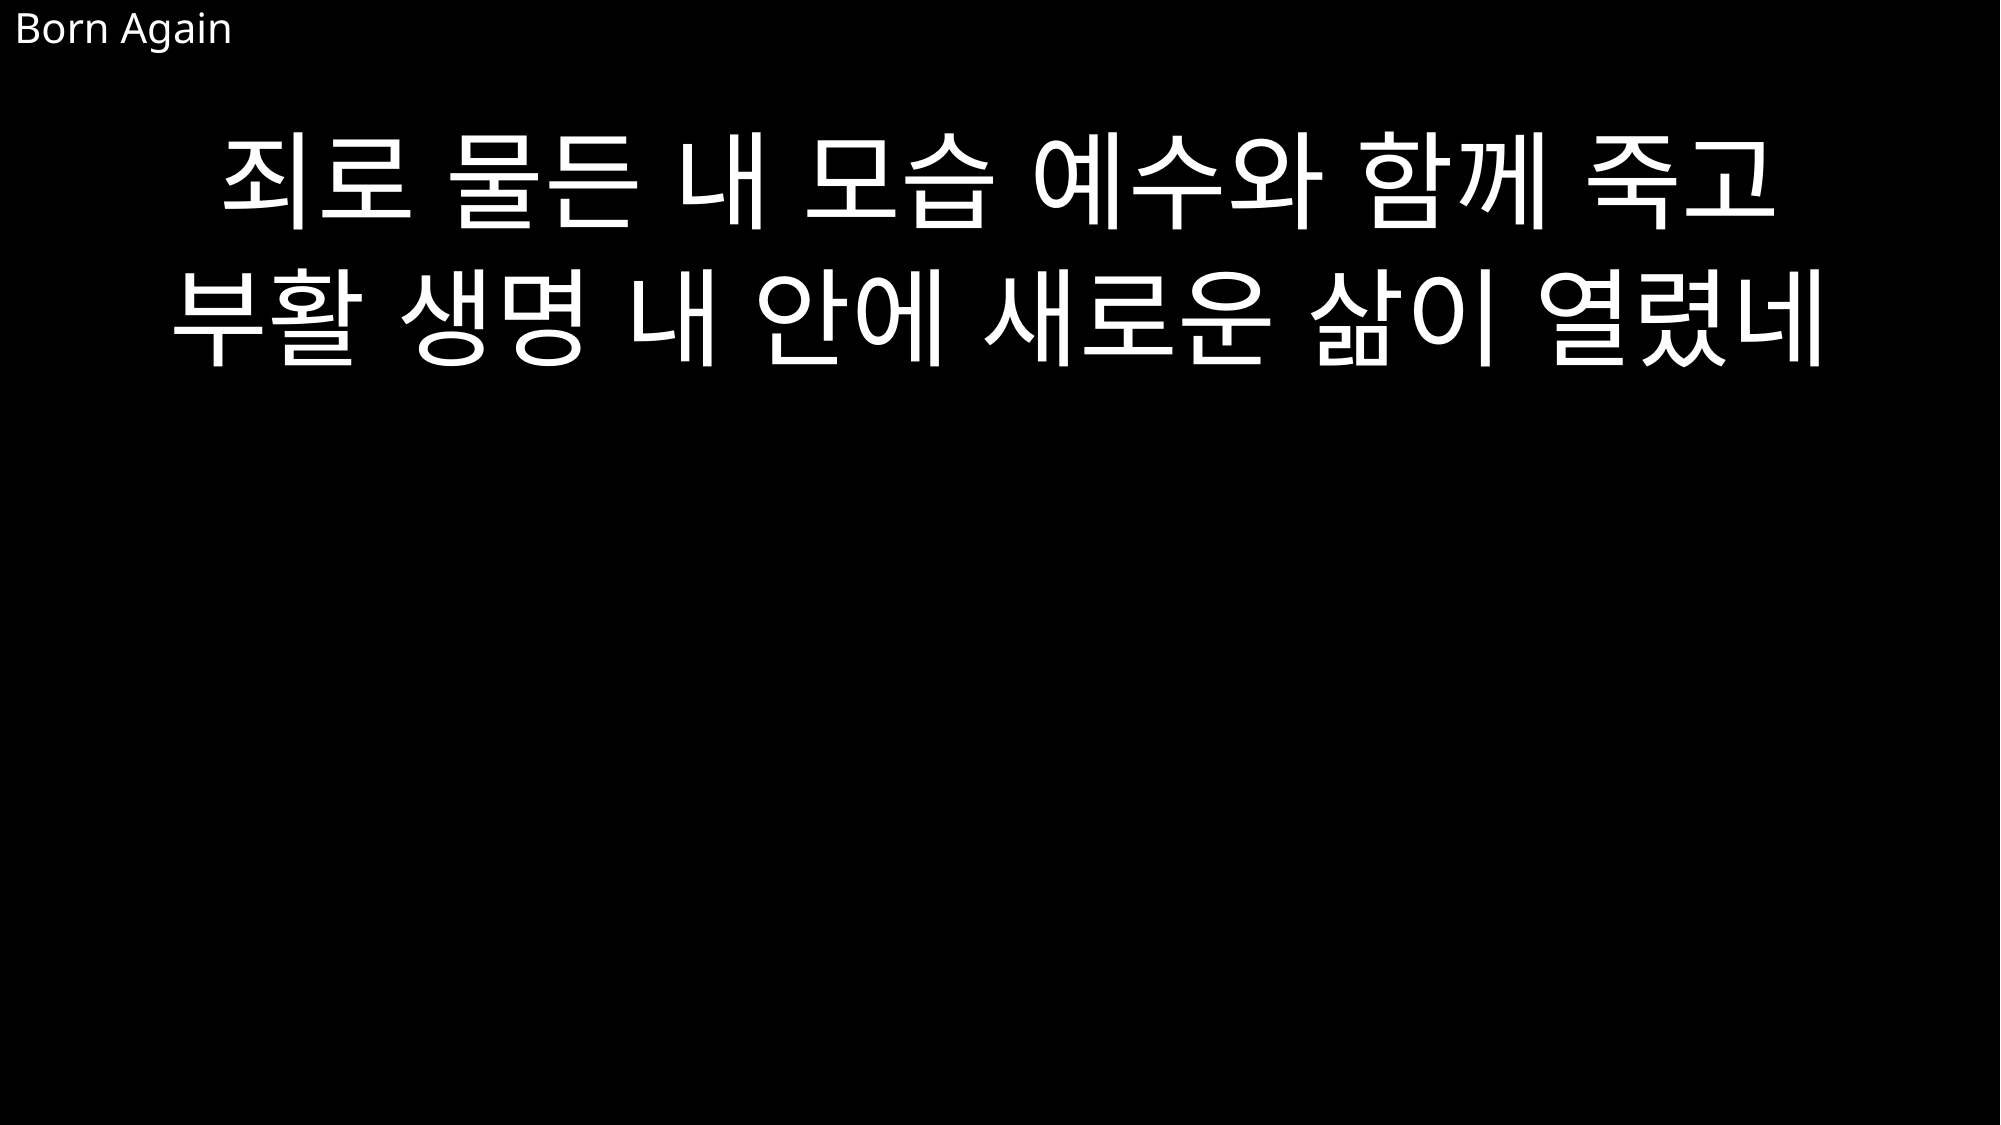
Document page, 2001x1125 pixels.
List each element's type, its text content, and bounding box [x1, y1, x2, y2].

subtitle 죄로 물든 내 모습 예수와 함께 죽고 부활 생명 내 안에 새로운 삶이 열렸네 [0, 3, 2000, 781]
